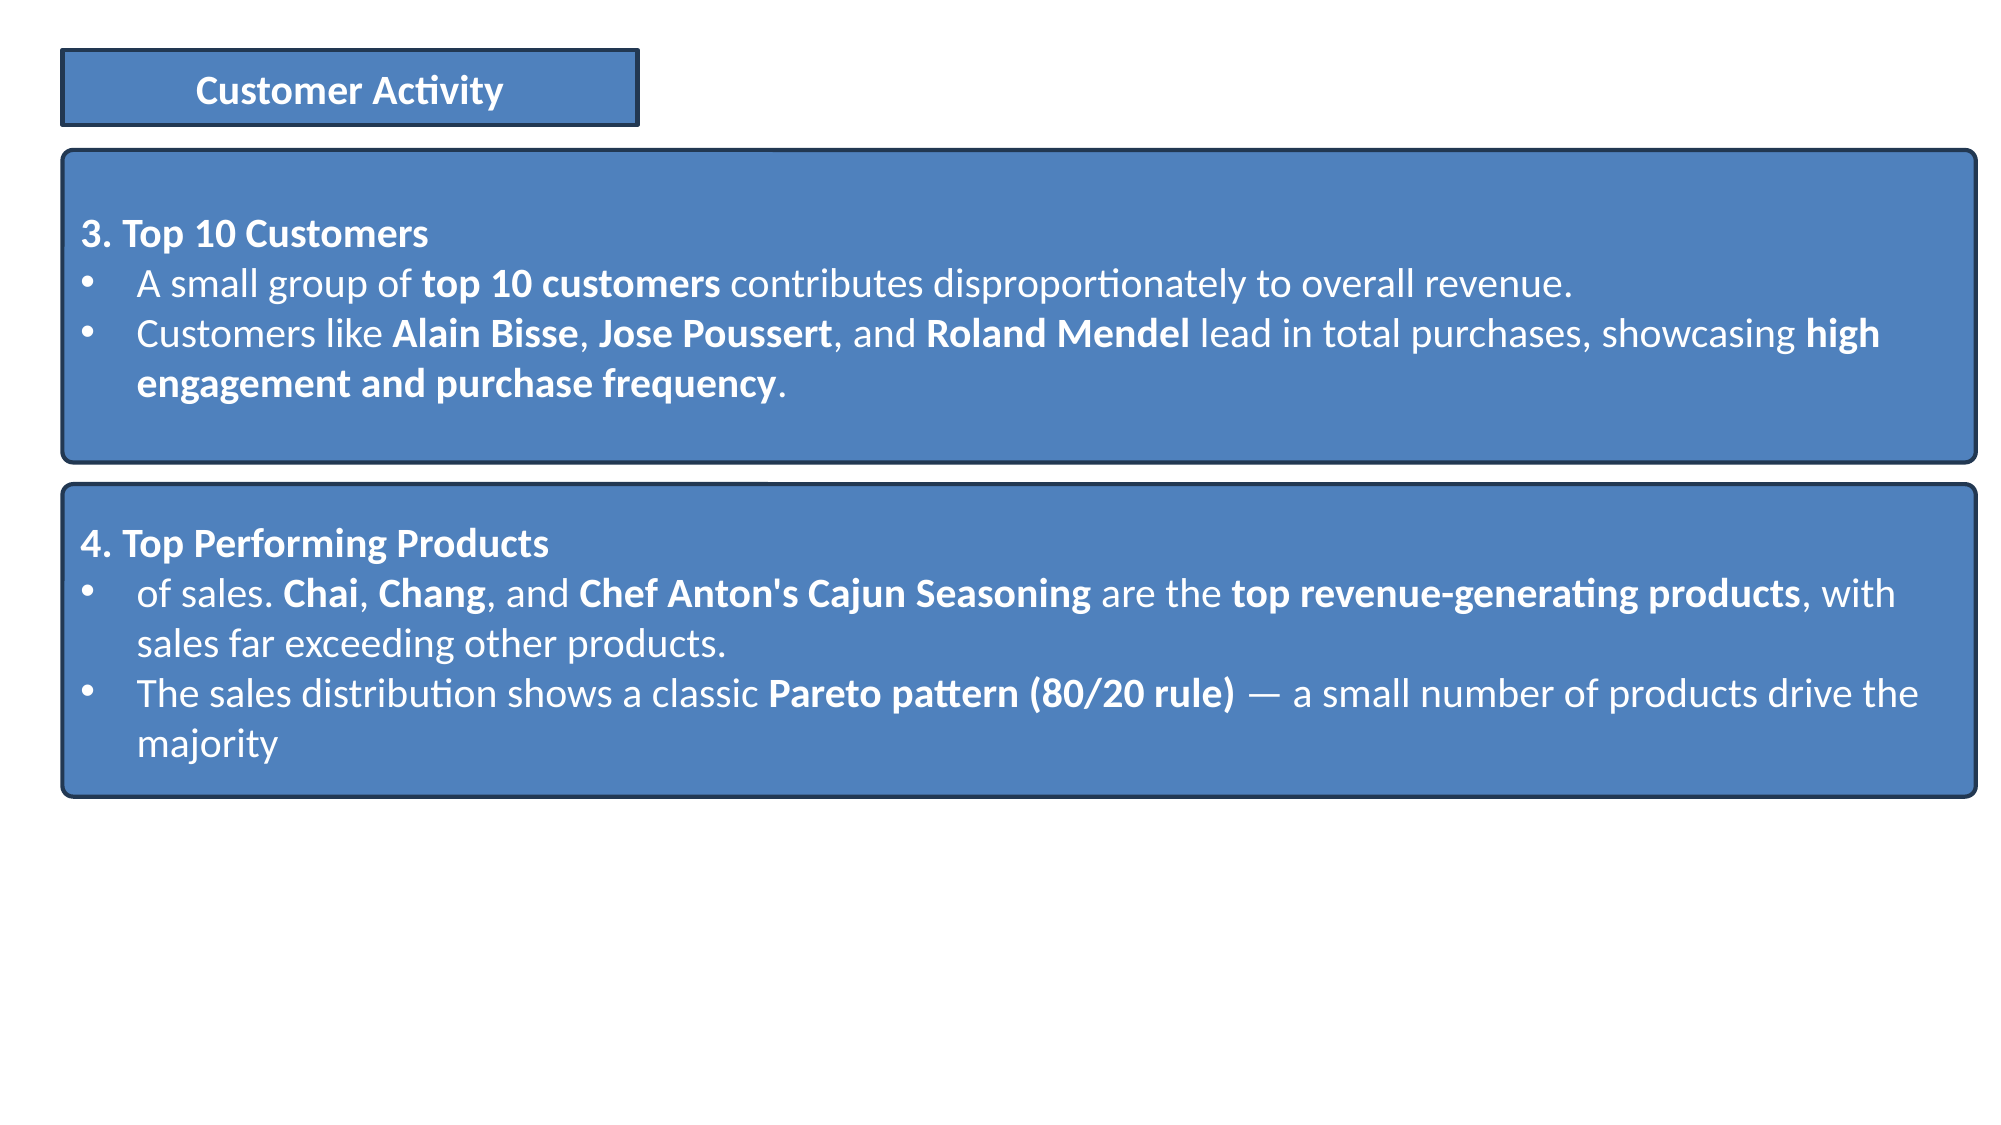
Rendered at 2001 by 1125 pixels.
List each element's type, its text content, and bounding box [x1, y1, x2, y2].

text_box 4. Top Performing Products of sales. Chai, Chang, and Chef Anton's Cajun Seasoning are the top revenue-generating products, with sales far exceeding other products. The sales distribution shows a classic Pareto pattern (80/20 rule) — a small number of products drive the majority [60, 481, 1978, 799]
text_box Customer Activity [60, 48, 640, 127]
text_box 3. Top 10 Customers A small group of top 10 customers contributes disproportionately to overall revenue. Customers like Alain Bisse, Jose Poussert, and Roland Mendel lead in total purchases, showcasing high engagement and purchase frequency. [60, 147, 1978, 465]
